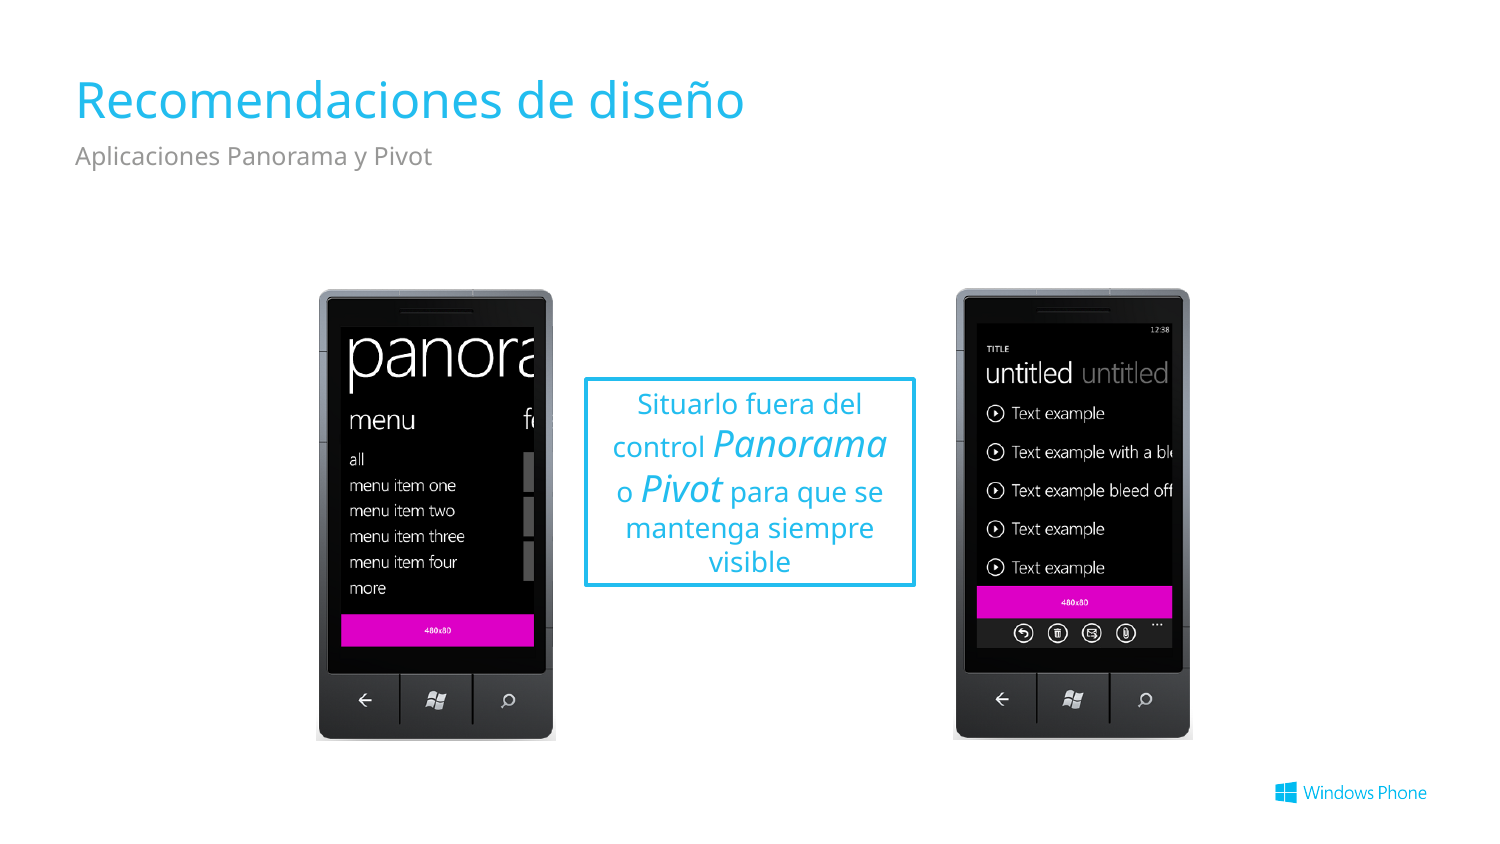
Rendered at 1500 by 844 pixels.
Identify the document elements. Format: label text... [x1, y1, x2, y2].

picture [1266, 772, 1436, 813]
picture [315, 289, 556, 742]
title Recomendaciones de diseño [75, 65, 1425, 126]
list Aplicaciones Panorama y Pivot [75, 132, 1425, 171]
text_box Situarlo fuera del control Panorama o Pivot para que se mantenga siempre visible [586, 379, 914, 586]
picture [953, 288, 1194, 741]
